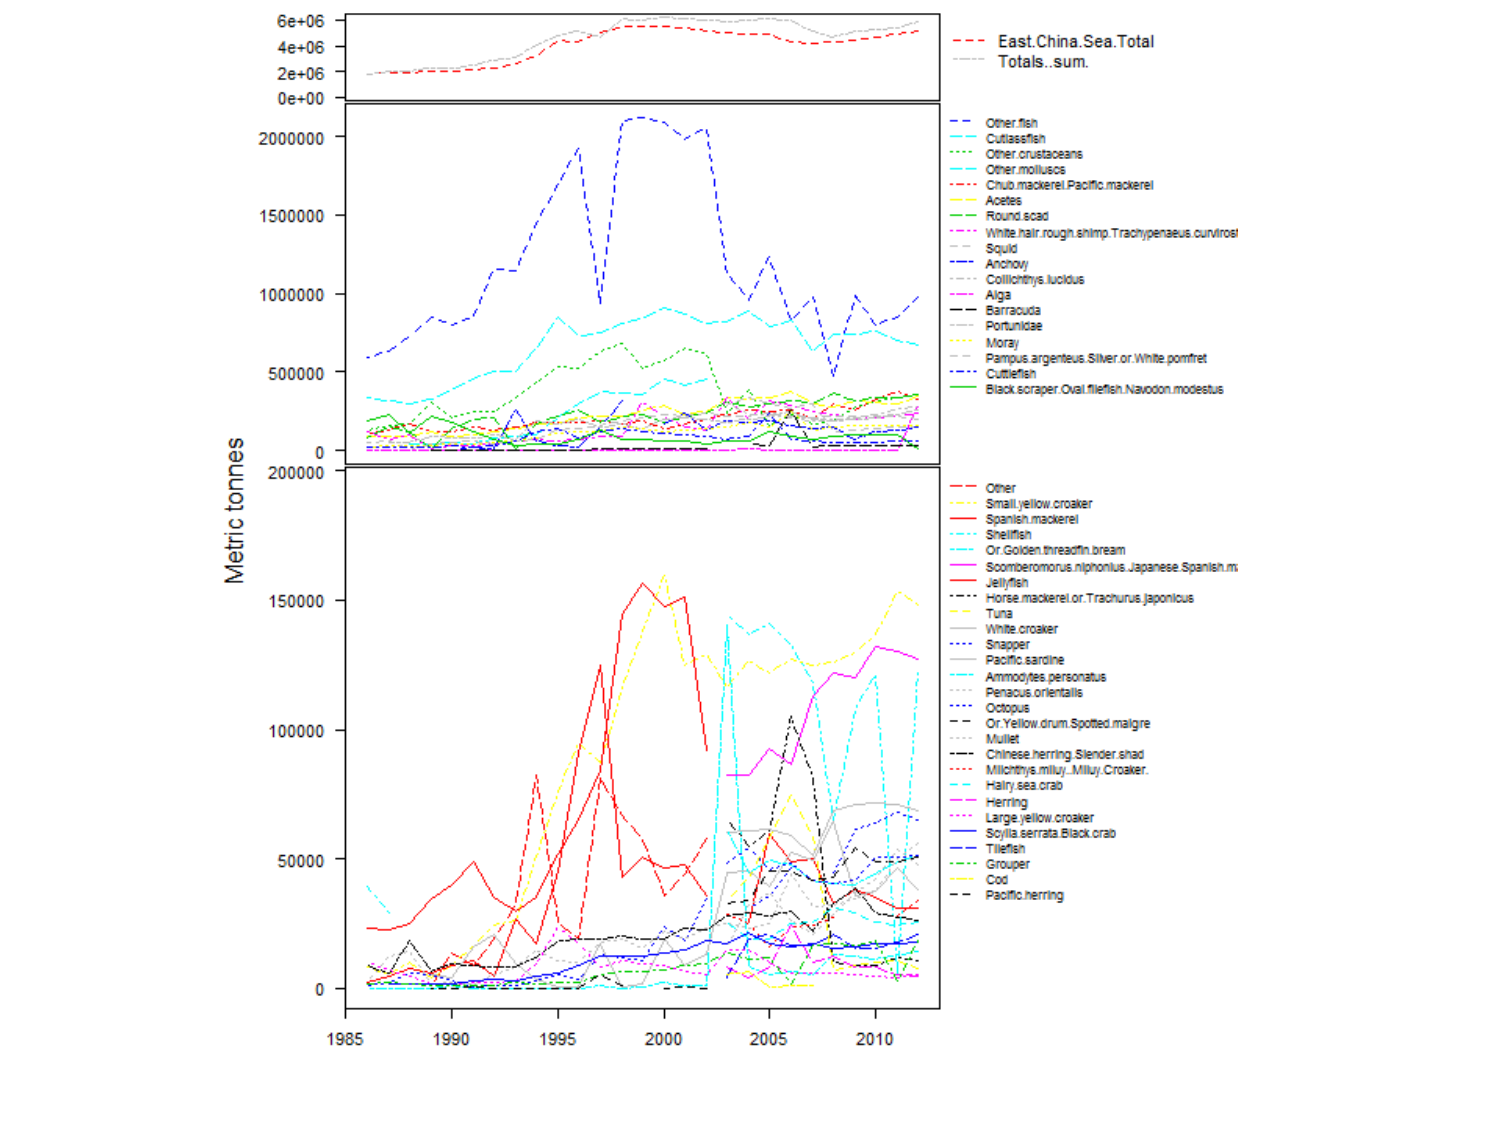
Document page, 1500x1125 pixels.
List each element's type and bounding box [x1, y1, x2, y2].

picture [187, 12, 1238, 1050]
